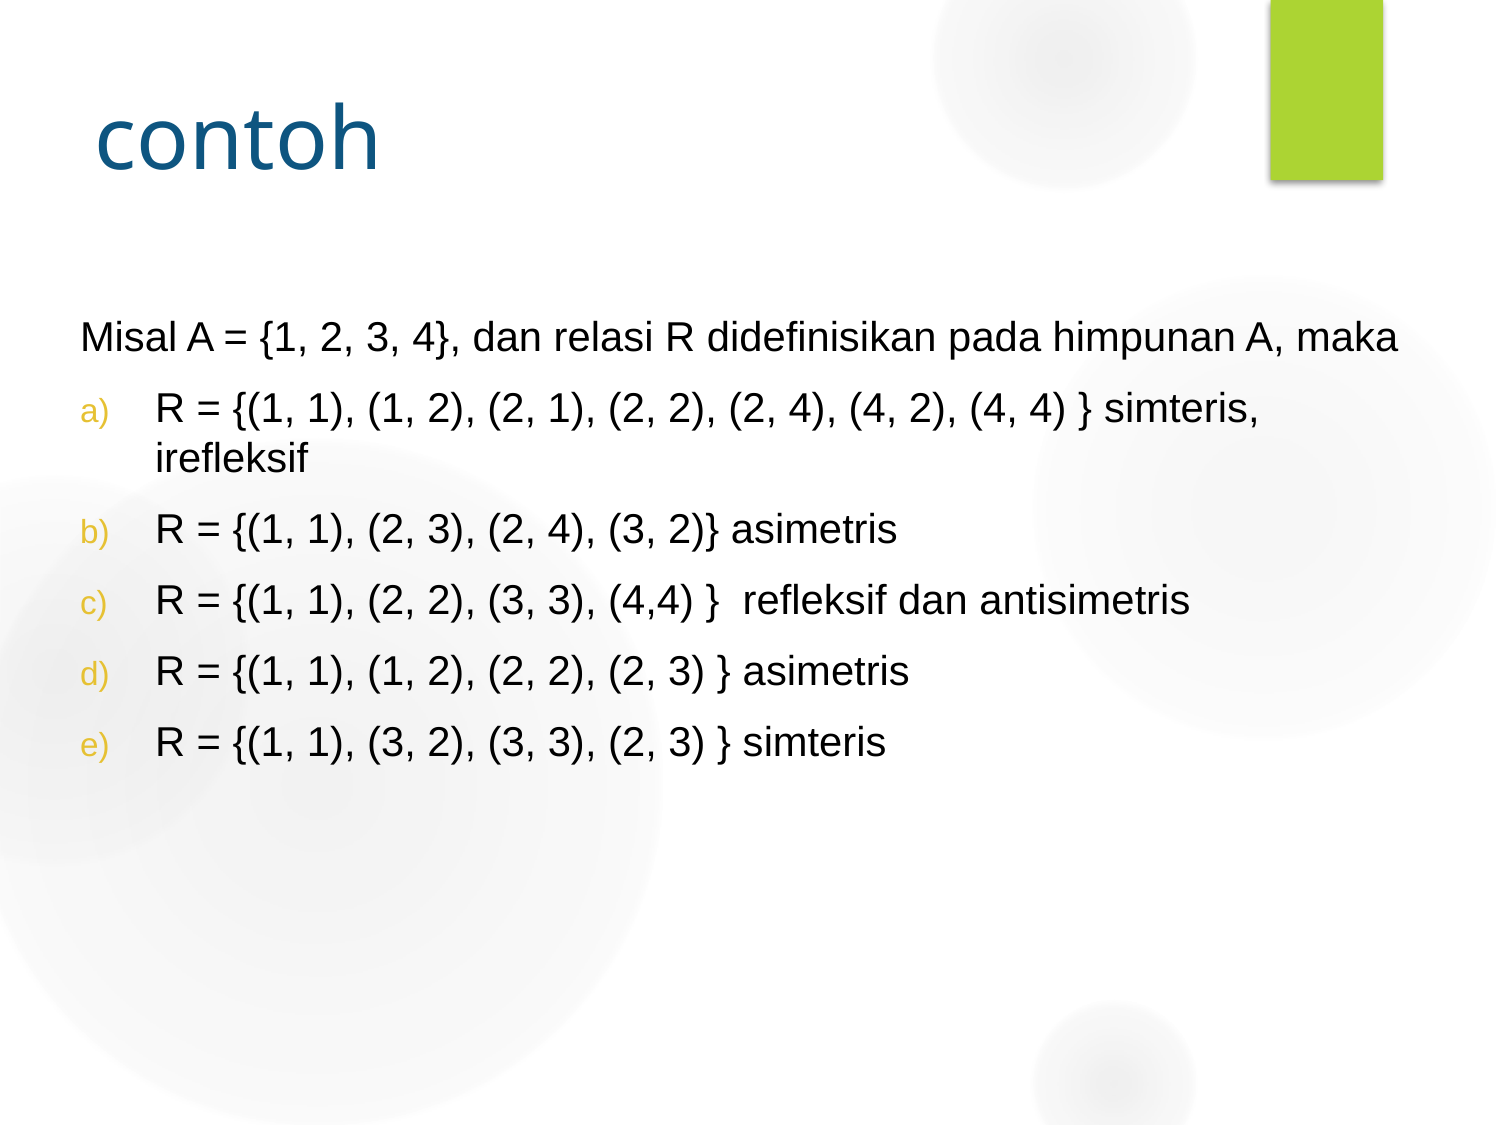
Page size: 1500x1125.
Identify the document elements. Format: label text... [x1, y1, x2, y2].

list Misal A = {1, 2, 3, 4}, dan relasi R didefinisikan pada himpunan A, maka R = {(1, 1), (1, 2), (2, 1), (2, 2), (2, 4), (4, 2), (4, 4) } simteris, irefleksif R = {(1, 1), (2, 3), (2, 4), (3, 2)} asimetris R = {(1, 1), (2, 2), (3, 3), (4,4) } refleksif dan antisimetris R = {(1, 1), (1, 2), (2, 2), (2, 3) } asimetris R = {(1, 1), (3, 2), (3, 3), (2, 3) } simteris [64, 302, 1421, 880]
title contoh [79, 74, 1237, 197]
